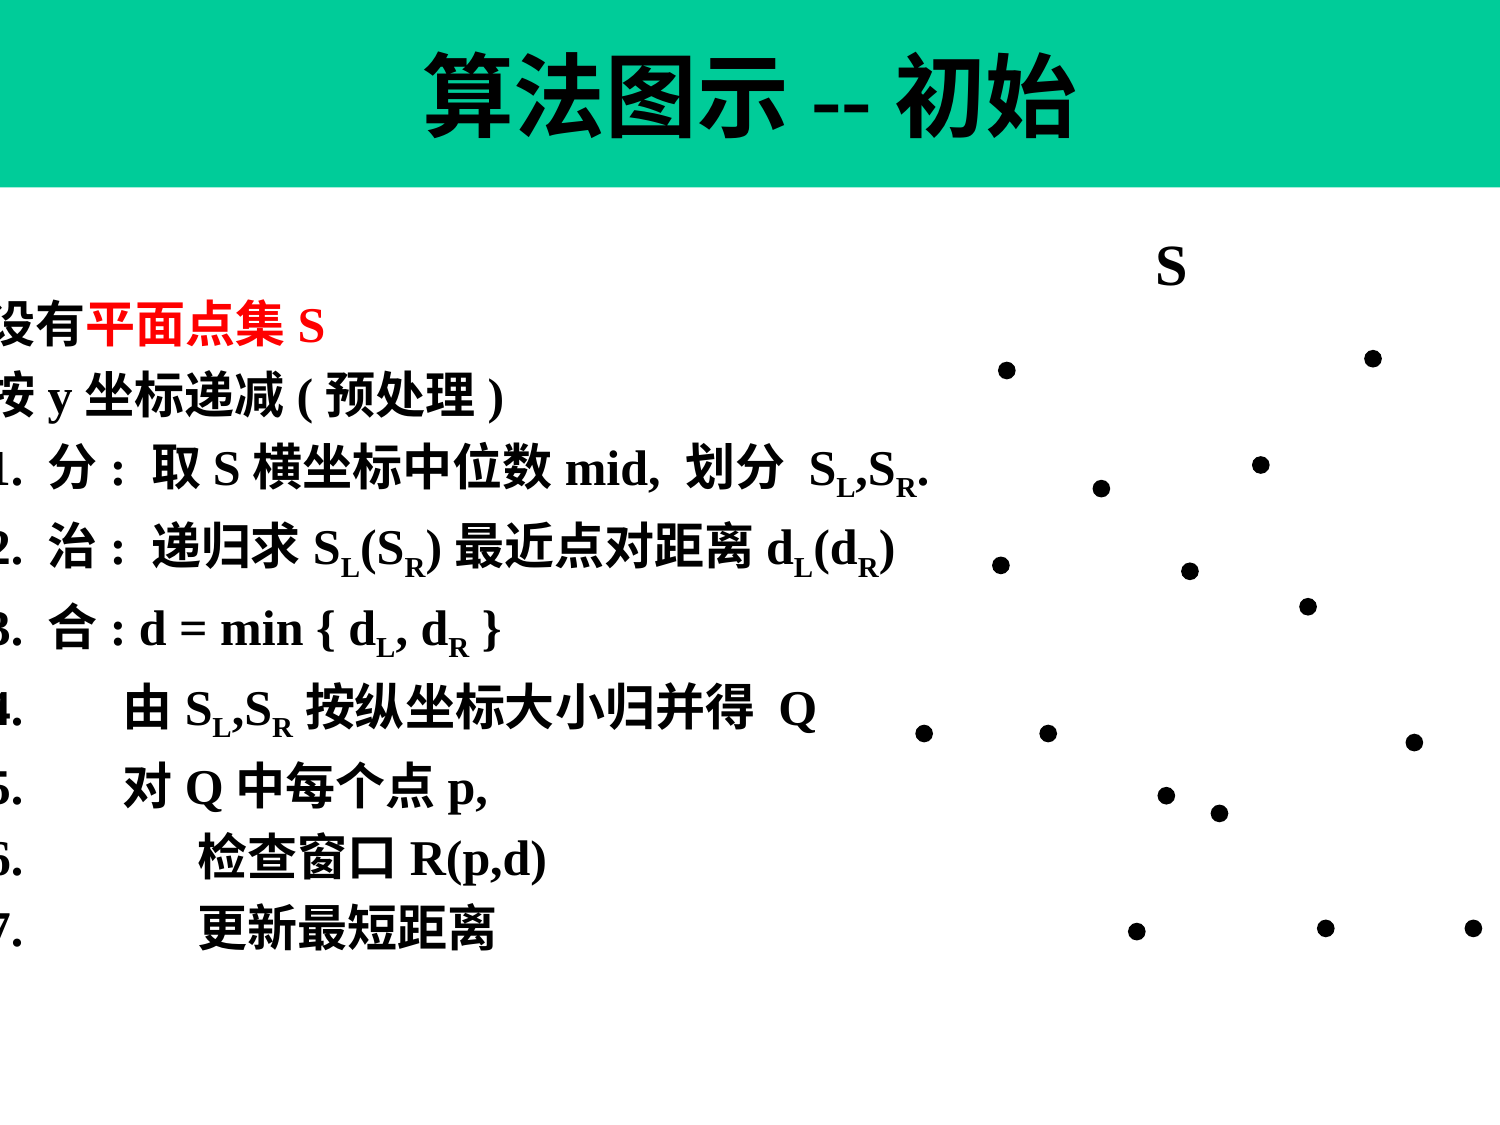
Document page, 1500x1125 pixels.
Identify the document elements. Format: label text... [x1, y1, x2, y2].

text_box [1039, 724, 1058, 743]
text_box [1210, 804, 1229, 823]
text_box 设有平面点集S 按y坐标递减(预处理) 1. 分: 取S横坐标中位数mid, 划分 SL,SR. 2. 治: 递归求SL(SR)最近点对距离dL(dR) 3. 合: d = min { dL, dR } 4. 由SL,SR按纵坐标大小归并得 Q 5. 对Q中每个点p, 6. 检查窗口R(p,d) 7. 更新最短距离 [0, 278, 944, 964]
text_box [997, 361, 1016, 380]
text_box [1181, 562, 1199, 581]
text_box S [1140, 219, 1203, 305]
title 算法图示--初始 [0, 0, 1500, 188]
text_box [1127, 922, 1146, 941]
text_box [1405, 733, 1424, 752]
text_box [1316, 919, 1335, 938]
text_box [1092, 479, 1111, 498]
text_box [1251, 456, 1270, 474]
text_box [1299, 597, 1317, 616]
text_box [992, 556, 1010, 575]
text_box [1464, 919, 1483, 938]
text_box [1364, 349, 1382, 368]
text_box [1157, 786, 1176, 805]
